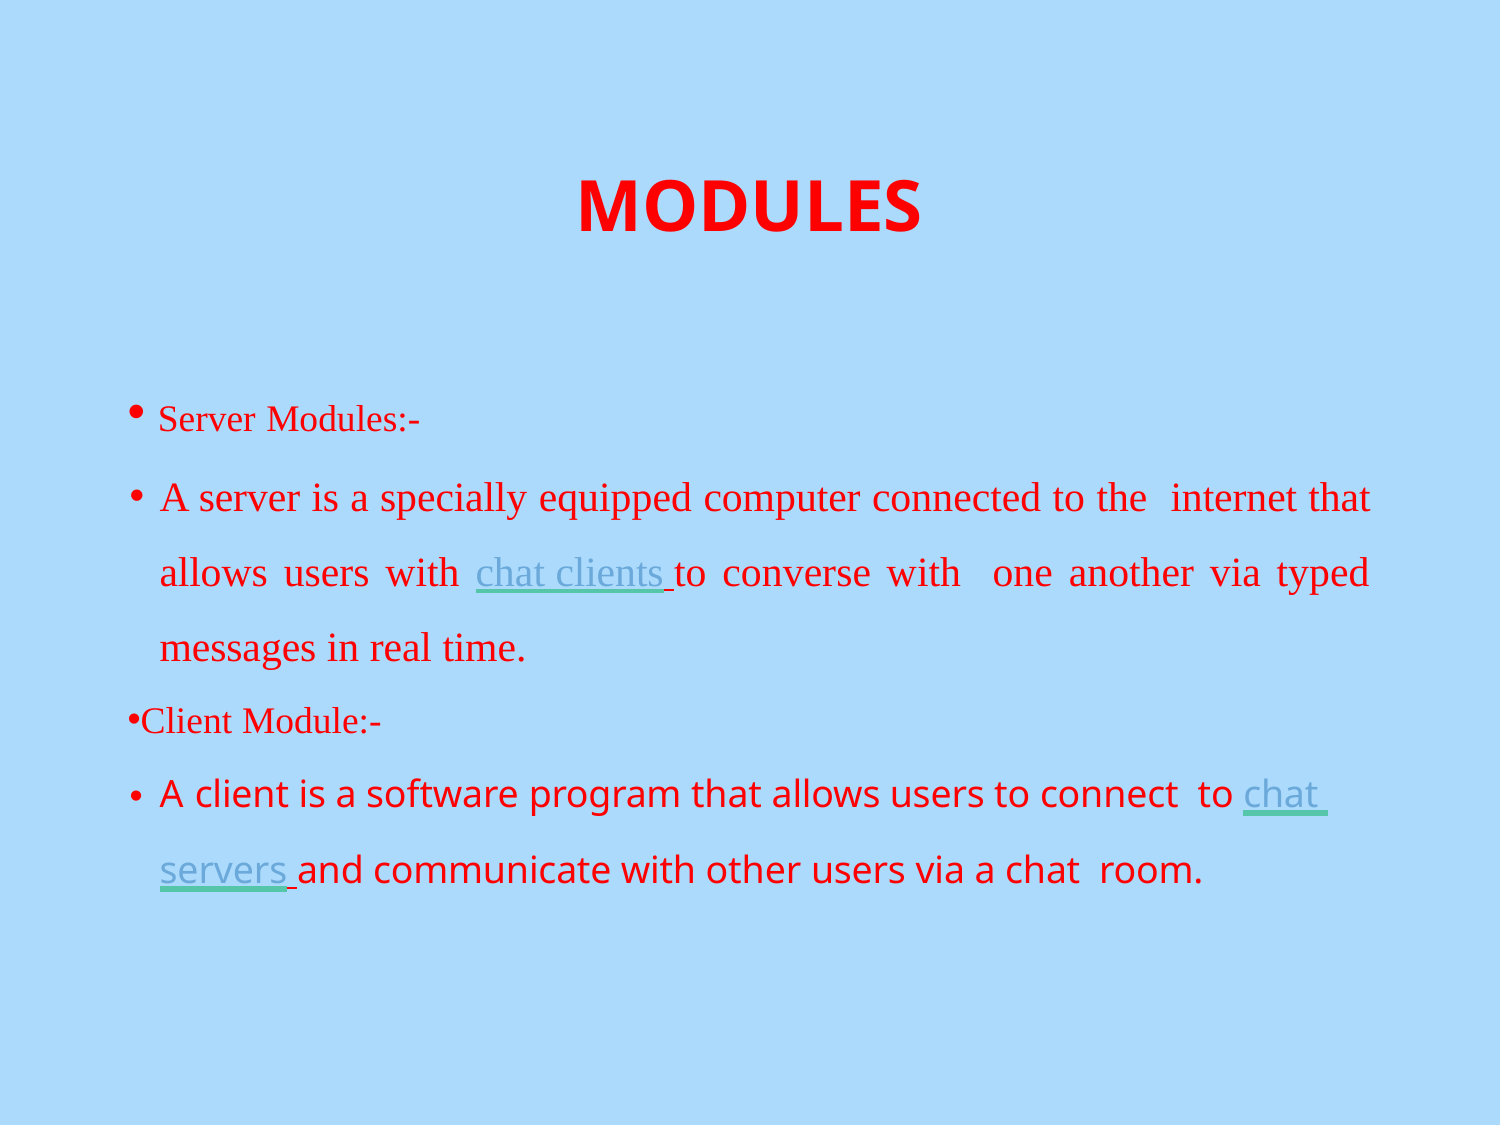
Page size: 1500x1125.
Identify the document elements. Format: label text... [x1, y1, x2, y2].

title Modules [112, 99, 1387, 318]
list Server Modules:- A server is a specially equipped computer connected to the internet that allows users with chat clients to converse with one another via typed messages in real time. Client Module:- A client is a software program that allows users to connect to chat servers and communicate with other users via a chat room. [112, 343, 1387, 950]
